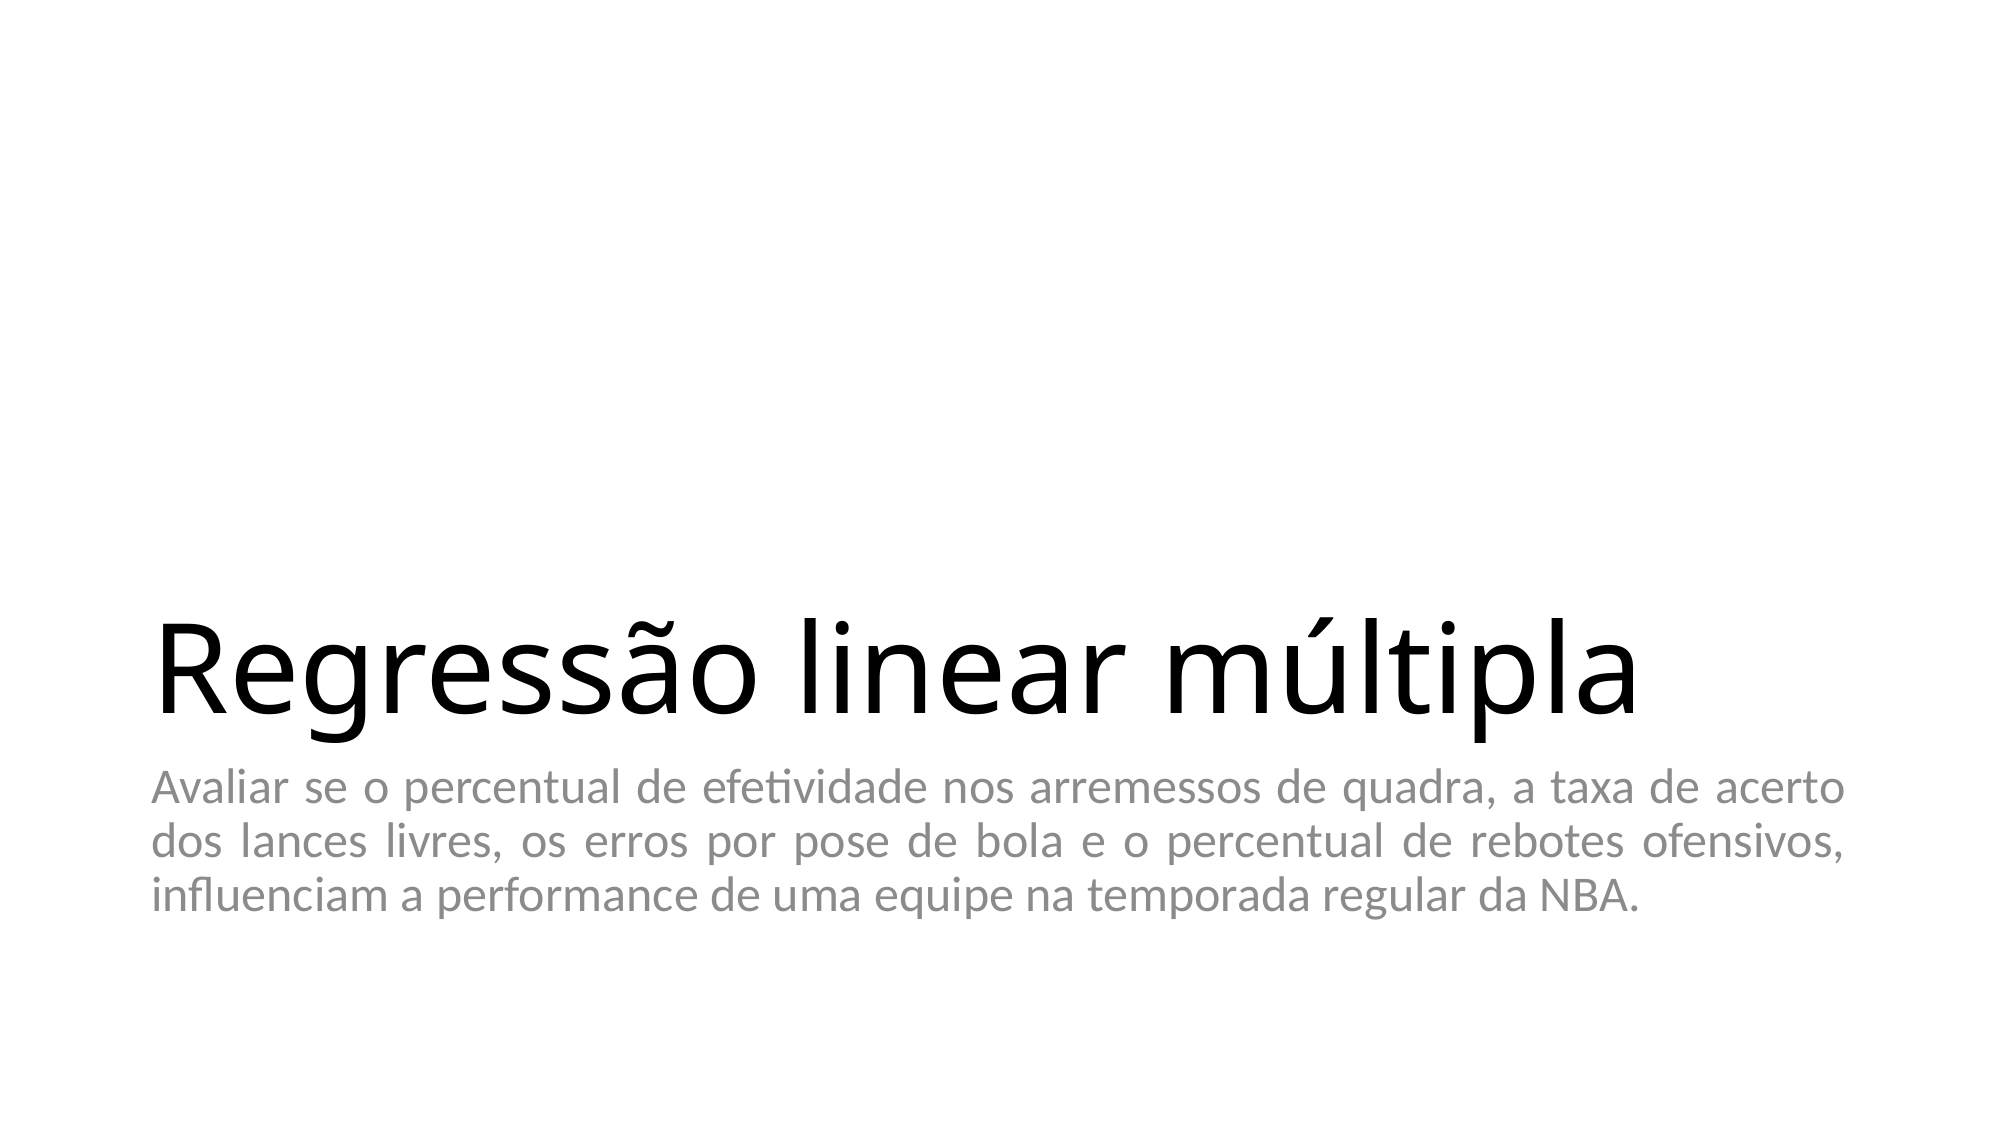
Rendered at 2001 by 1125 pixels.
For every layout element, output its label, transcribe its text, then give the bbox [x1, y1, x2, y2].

list Avaliar se o percentual de efetividade nos arremessos de quadra, a taxa de acerto dos lances livres, os erros por pose de bola e o percentual de rebotes ofensivos, influenciam a performance de uma equipe na temporada regular da NBA. [136, 752, 1862, 999]
title Regressão linear múltipla [136, 280, 1862, 749]
